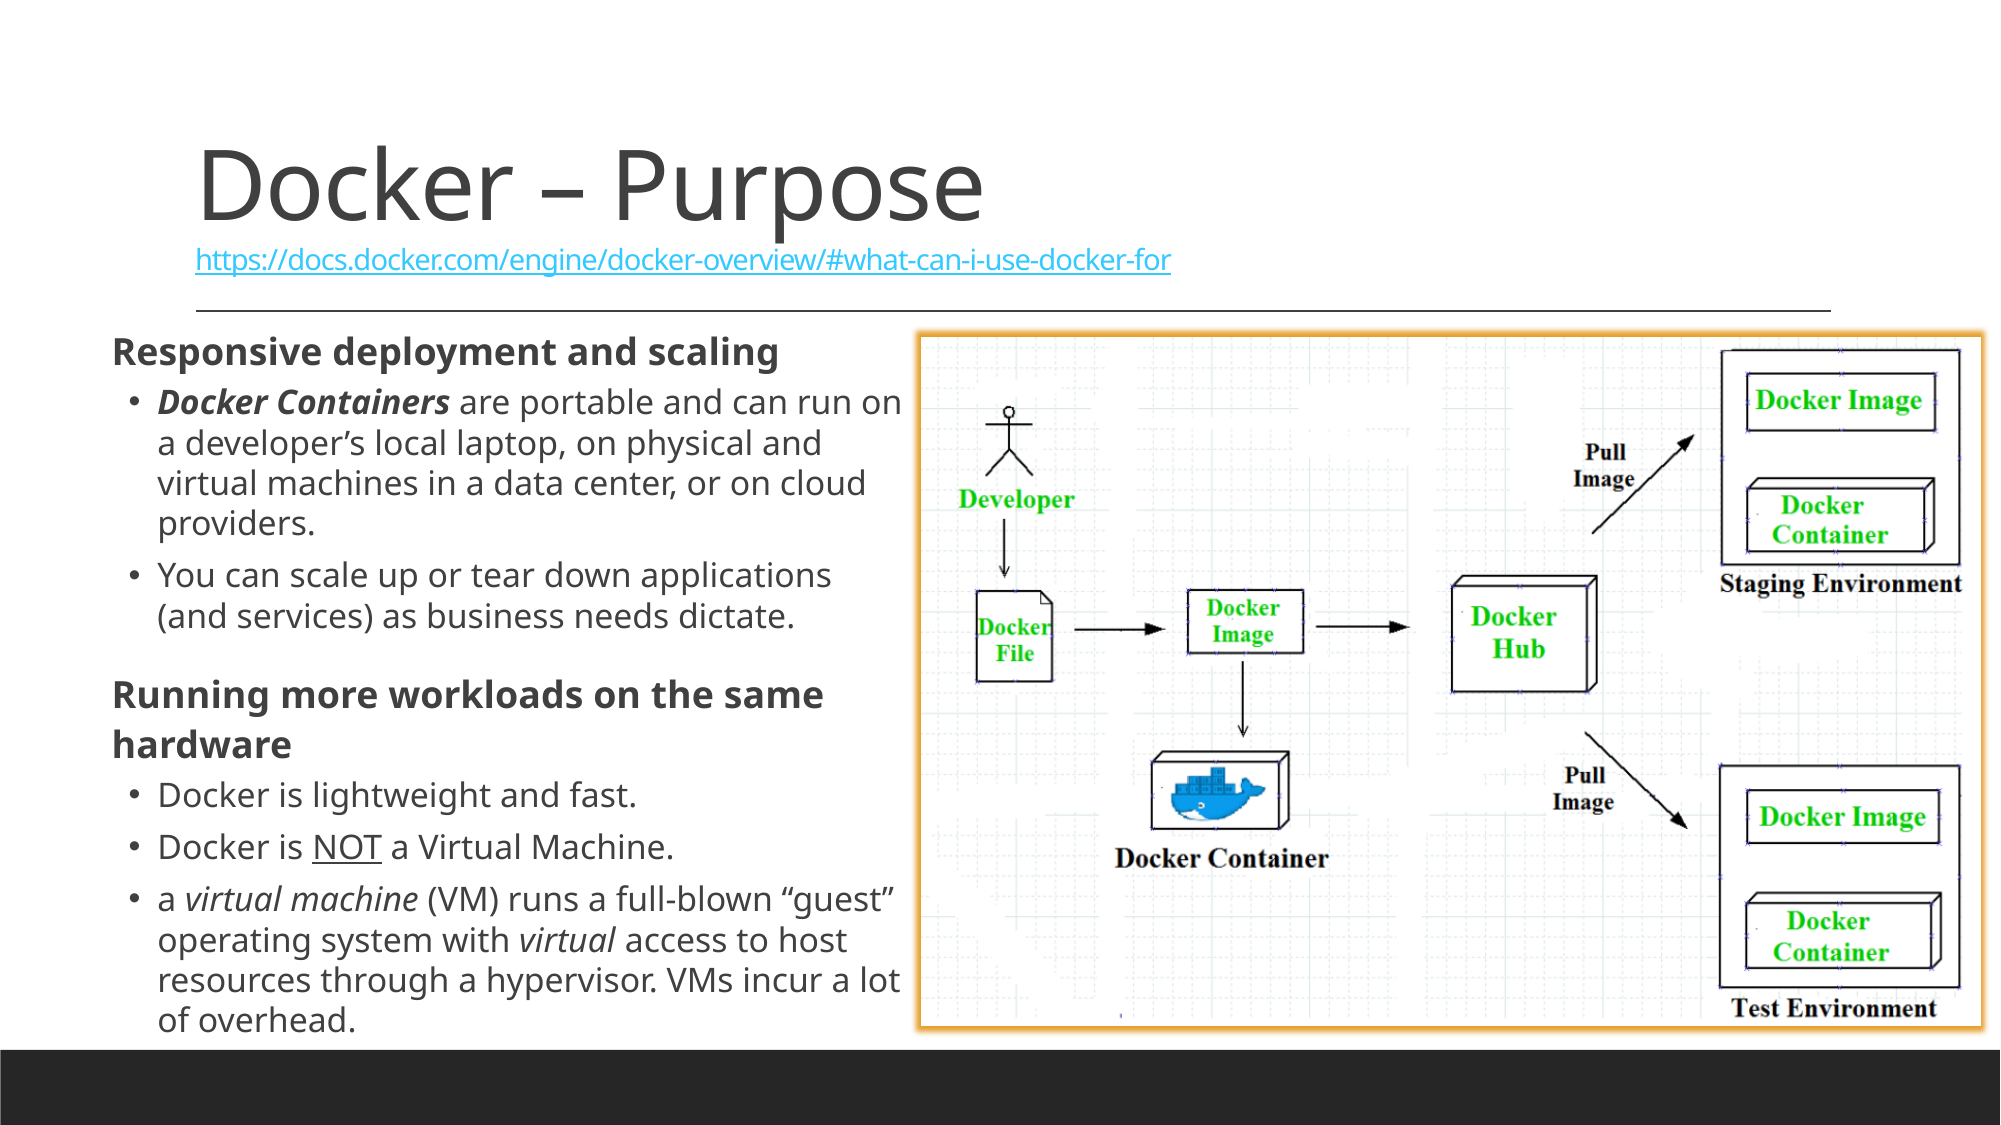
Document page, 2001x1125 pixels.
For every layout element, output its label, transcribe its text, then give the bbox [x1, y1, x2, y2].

picture [921, 336, 1981, 1027]
list Responsive deployment and scaling Docker Containers are portable and can run on a developer’s local laptop, on physical and virtual machines in a data center, or on cloud providers. You can scale up or tear down applications (and services) as business needs dictate. Running more workloads on the same hardware Docker is lightweight and fast. Docker is NOT a Virtual Machine. a virtual machine (VM) runs a full-blown “guest” operating system with virtual access to host resources through a hypervisor. VMs incur a lot of overhead. [97, 315, 907, 1048]
title Docker – Purpose https://docs.docker.com/engine/docker-overview/#what-can-i-use-docker-for [180, 47, 1830, 285]
